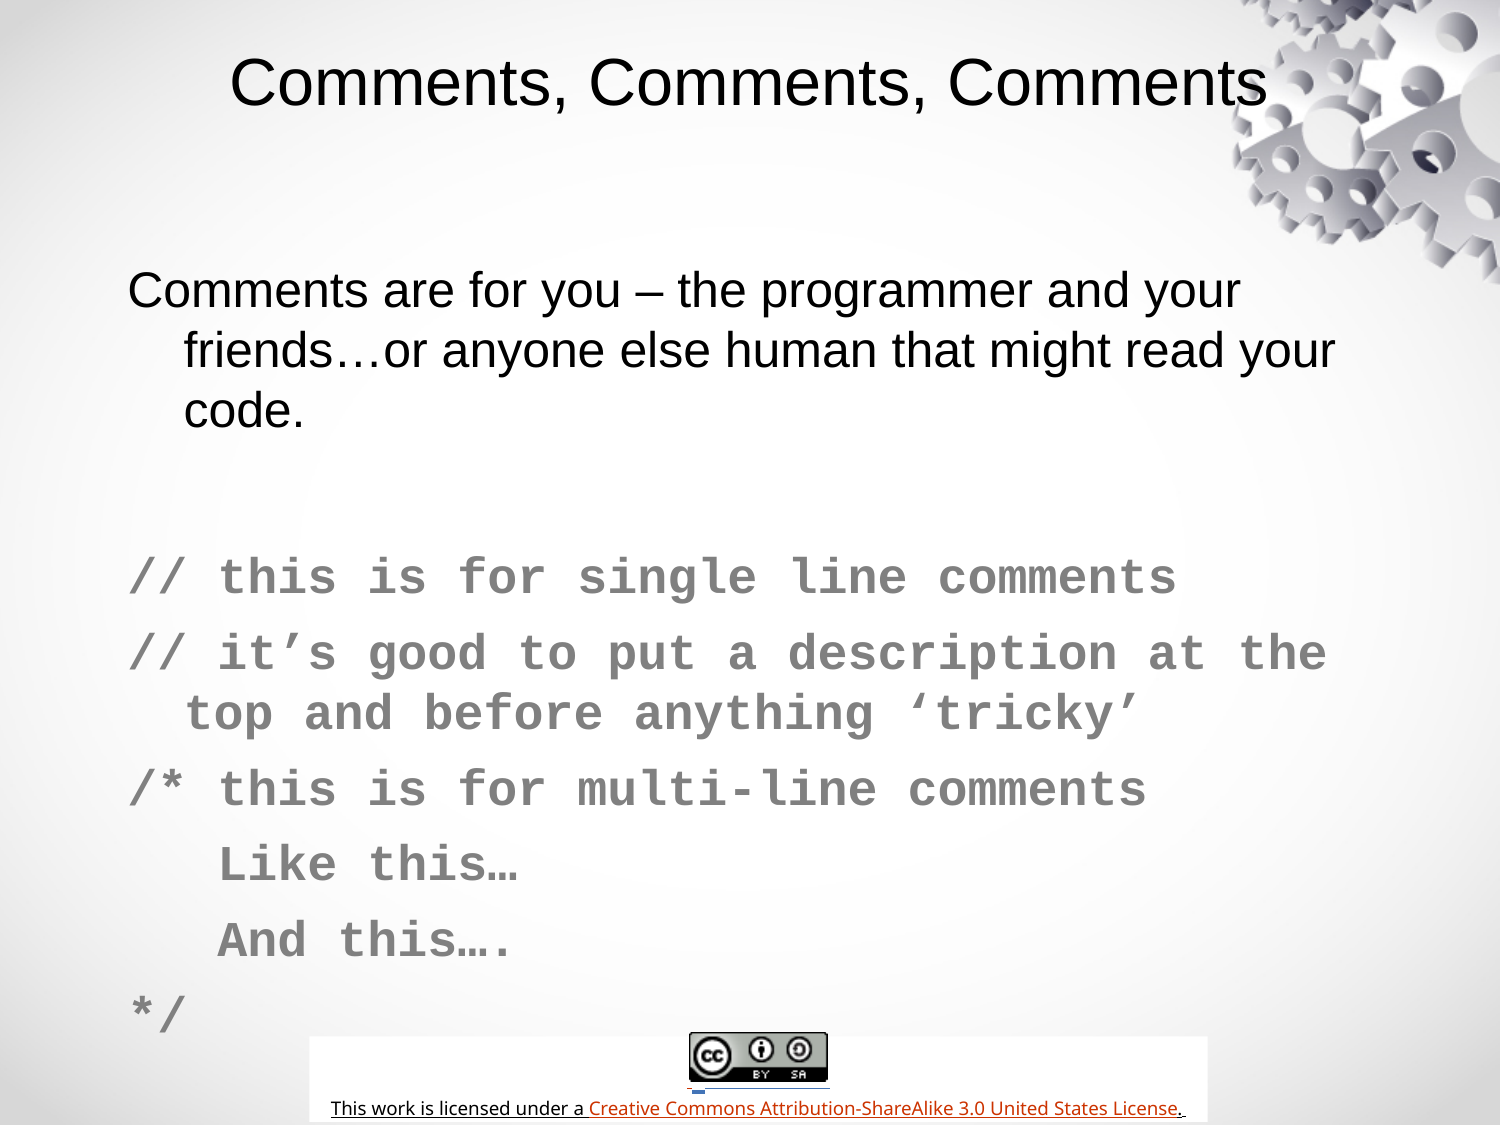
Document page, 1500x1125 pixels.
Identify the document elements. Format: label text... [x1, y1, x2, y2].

title Comments, Comments, Comments [74, 30, 1426, 127]
picture [0, 0, 1500, 1125]
list Comments are for you – the programmer and your friends…or anyone else human that might read your code. // this is for single line comments // it’s good to put a description at the top and before anything ‘tricky’ /* this is for multi-line comments Like this… And this…. */ [112, 249, 1388, 925]
